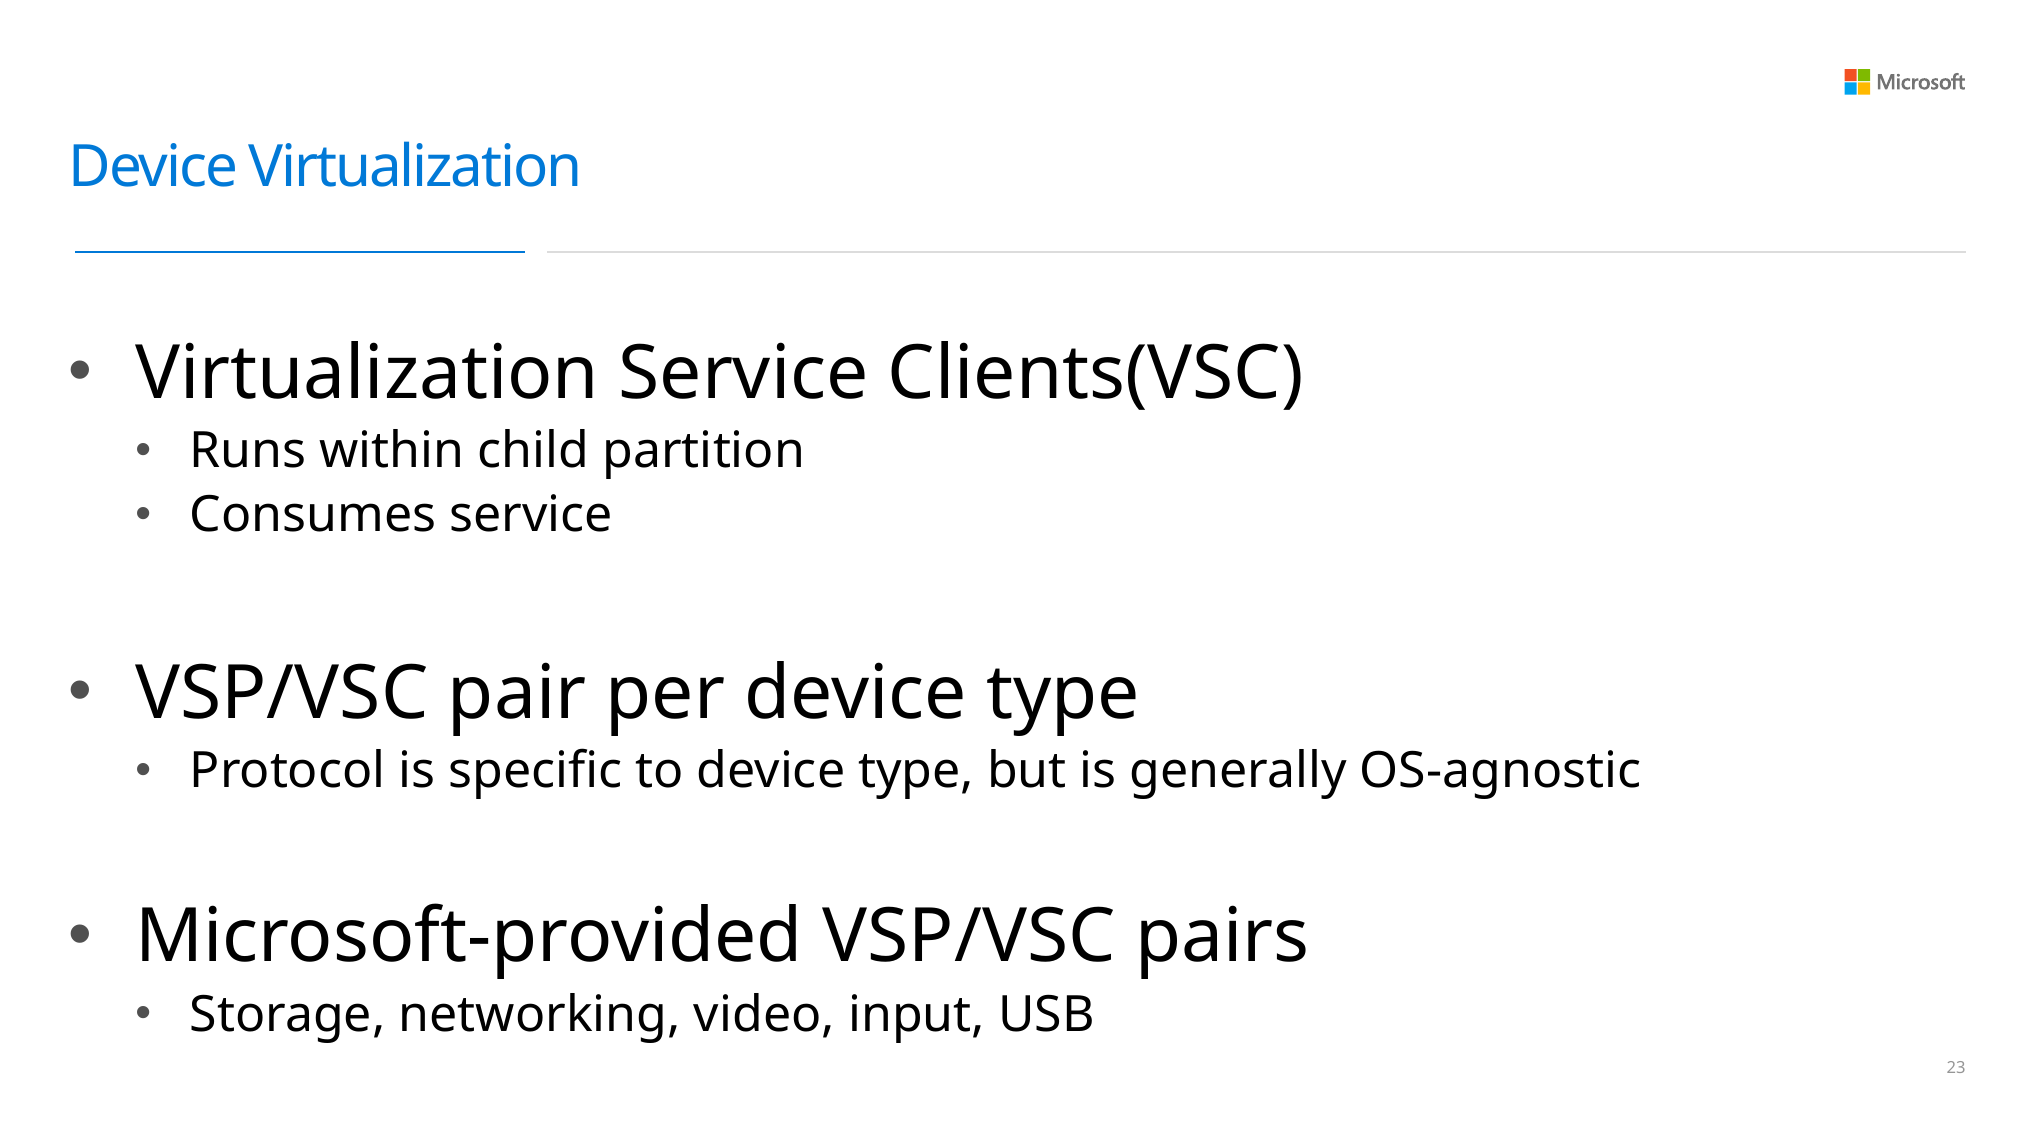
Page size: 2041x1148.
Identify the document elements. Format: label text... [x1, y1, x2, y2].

title Device Virtualization [45, 123, 1996, 199]
slide_number 22 [1904, 1064, 1966, 1077]
list Virtualization Service Clients(VSC) Runs within child partition Consumes service VSP/VSC pair per device type Protocol is specific to device type, but is generally OS-agnostic Microsoft-provided VSP/VSC pairs Storage, networking, video, input, USB [45, 318, 1968, 1064]
